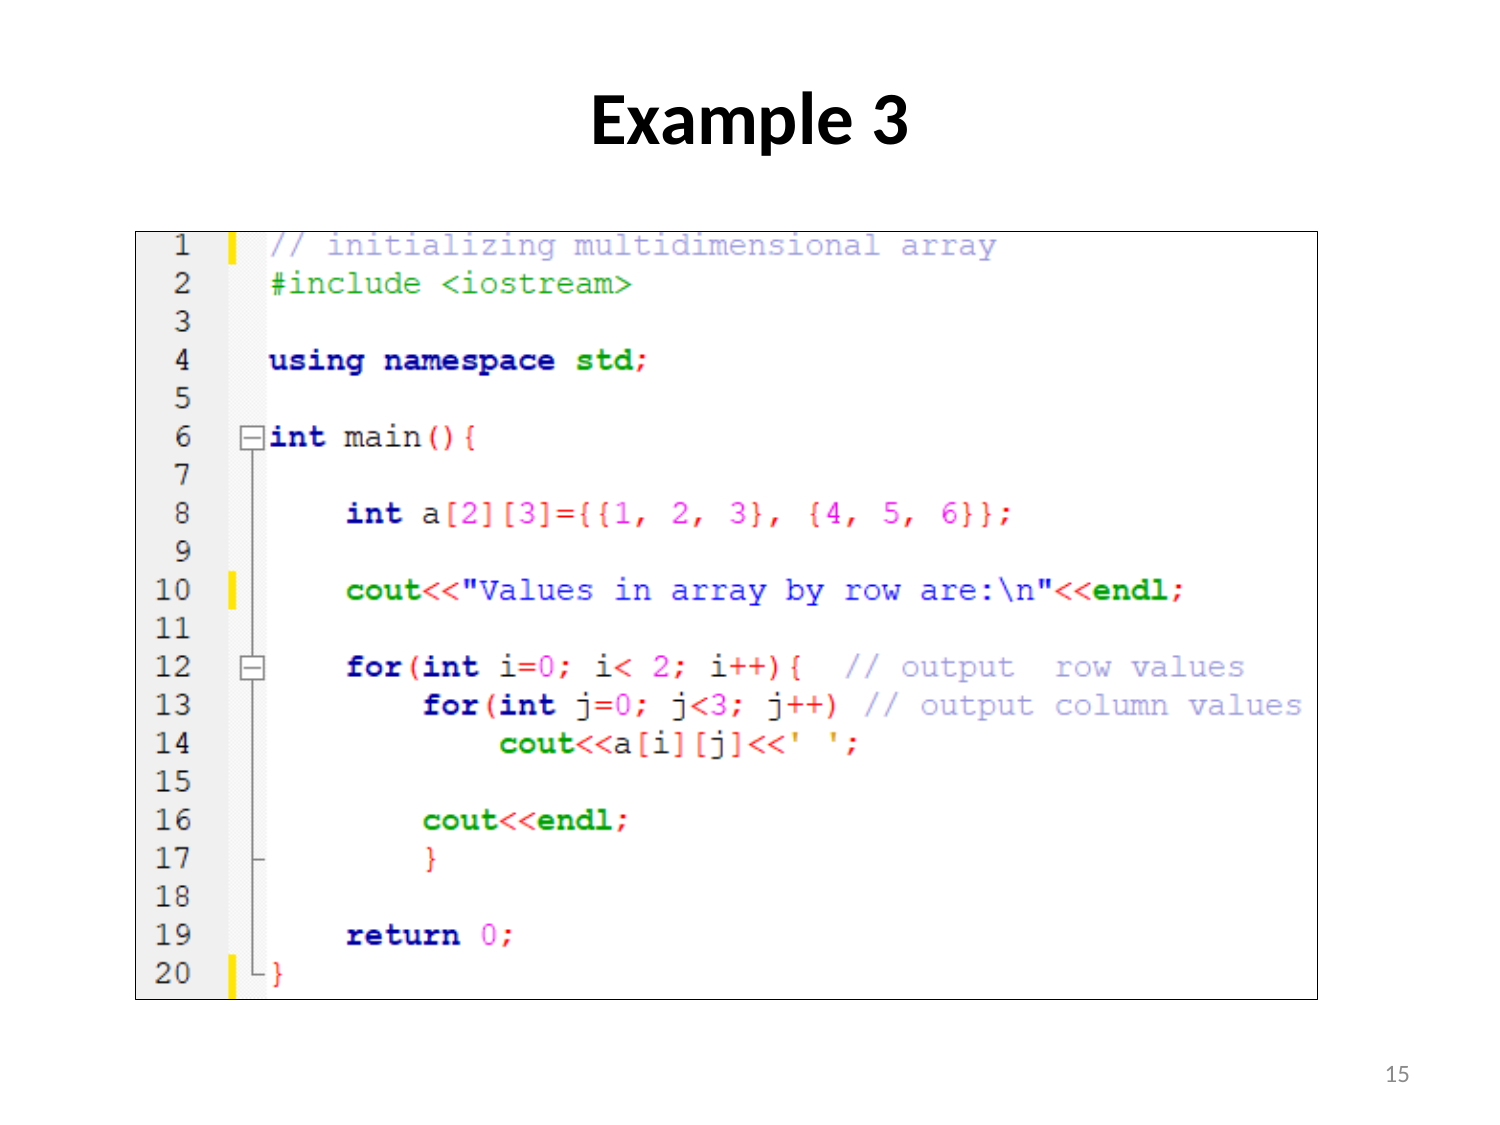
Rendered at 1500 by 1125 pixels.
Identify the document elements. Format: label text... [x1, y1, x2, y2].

slide_number 15 [1074, 1042, 1425, 1103]
picture [135, 231, 1318, 999]
title Example 3 [75, 20, 1425, 209]
